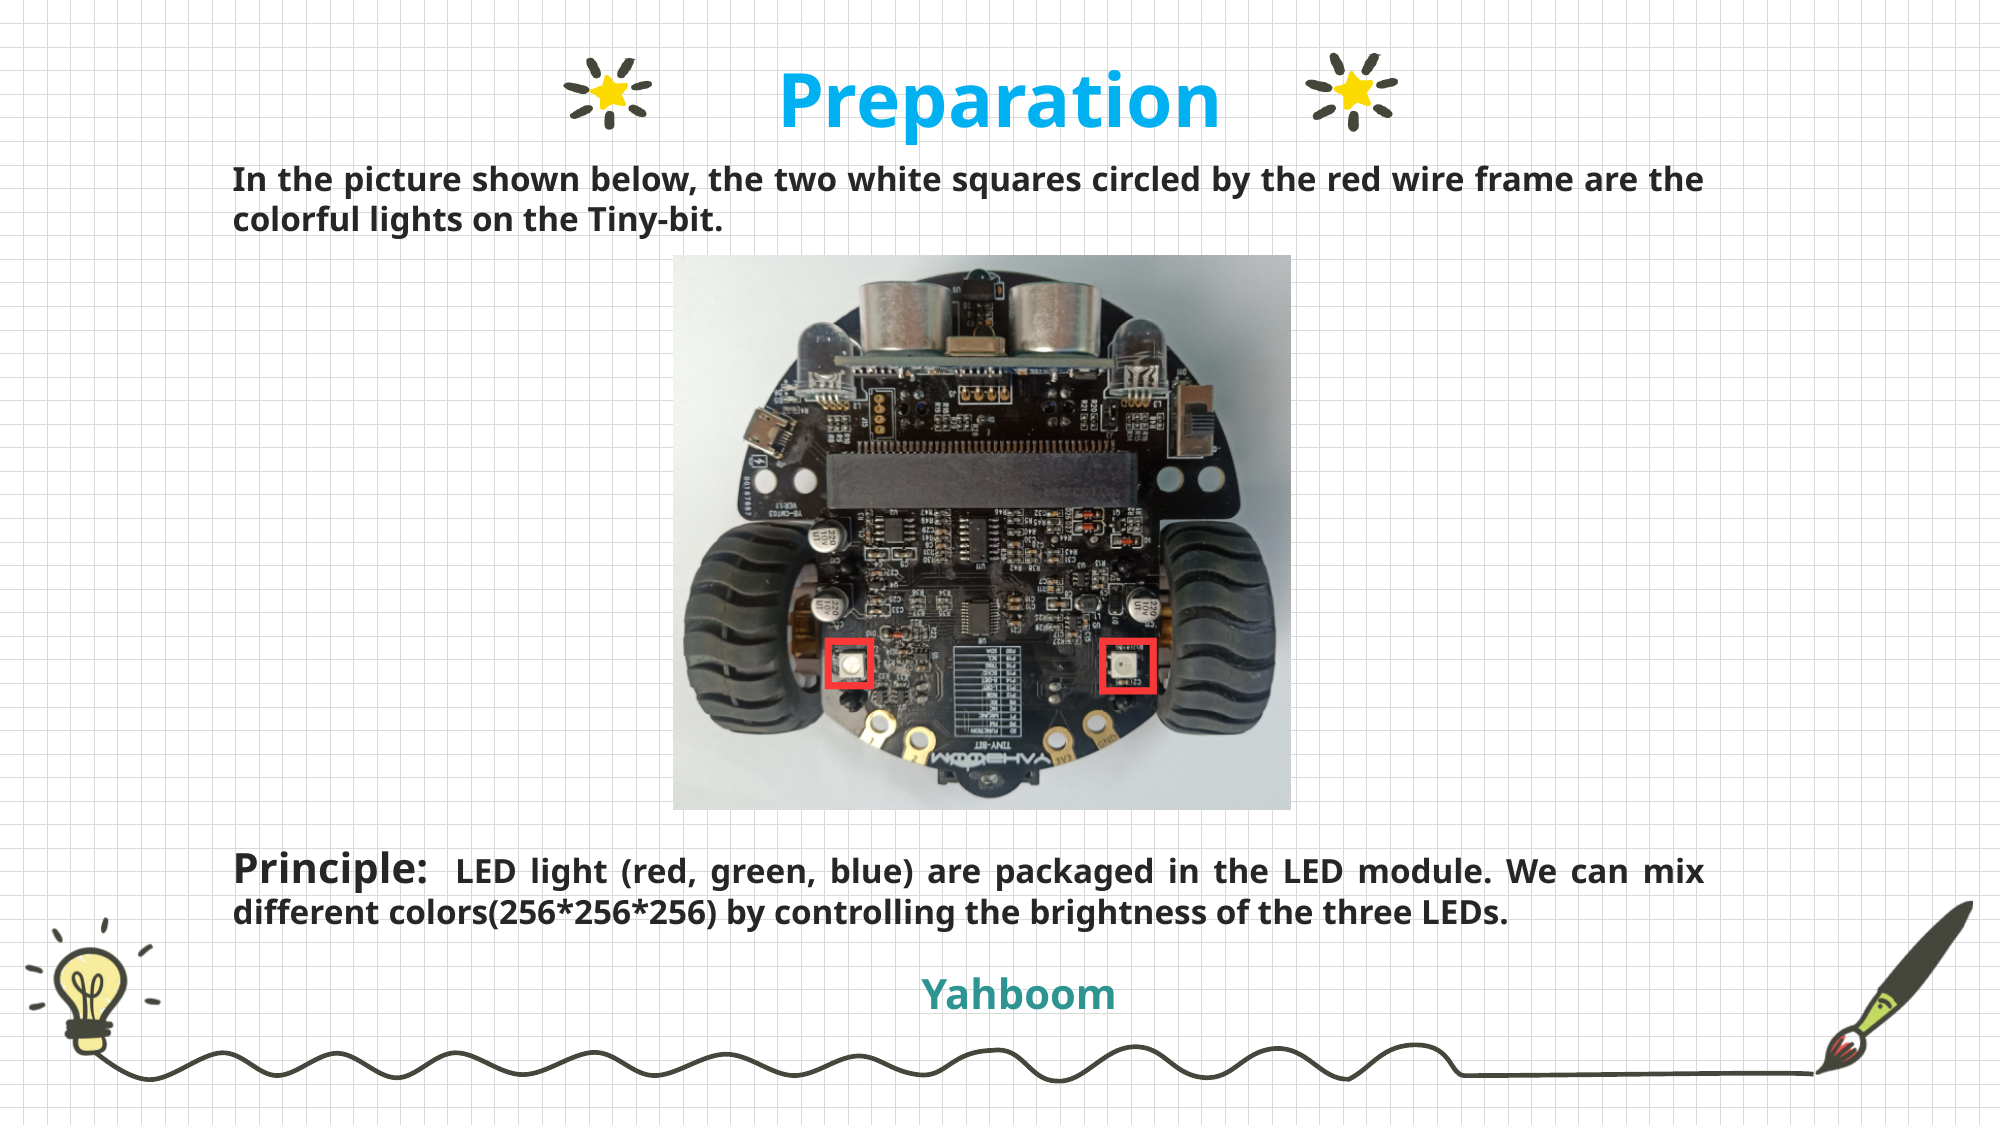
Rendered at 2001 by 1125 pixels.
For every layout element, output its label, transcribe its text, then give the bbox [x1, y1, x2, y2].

picture [673, 255, 1291, 810]
text_box In the picture shown below, the two white squares circled by the red wire frame are the colorful lights on the Tiny-bit. [217, 151, 1722, 246]
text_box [1305, 51, 1398, 132]
text_box Principle: LED light (red, green, blue) are packaged in the LED module. We can mix different colors(256*256*256) by controlling the brightness of the three LEDs. [217, 834, 1722, 939]
text_box Yahboom [906, 960, 1135, 1026]
picture [1816, 894, 1973, 1081]
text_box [563, 57, 652, 130]
picture [2, 893, 185, 1073]
text_box Preparation [762, 45, 1238, 151]
